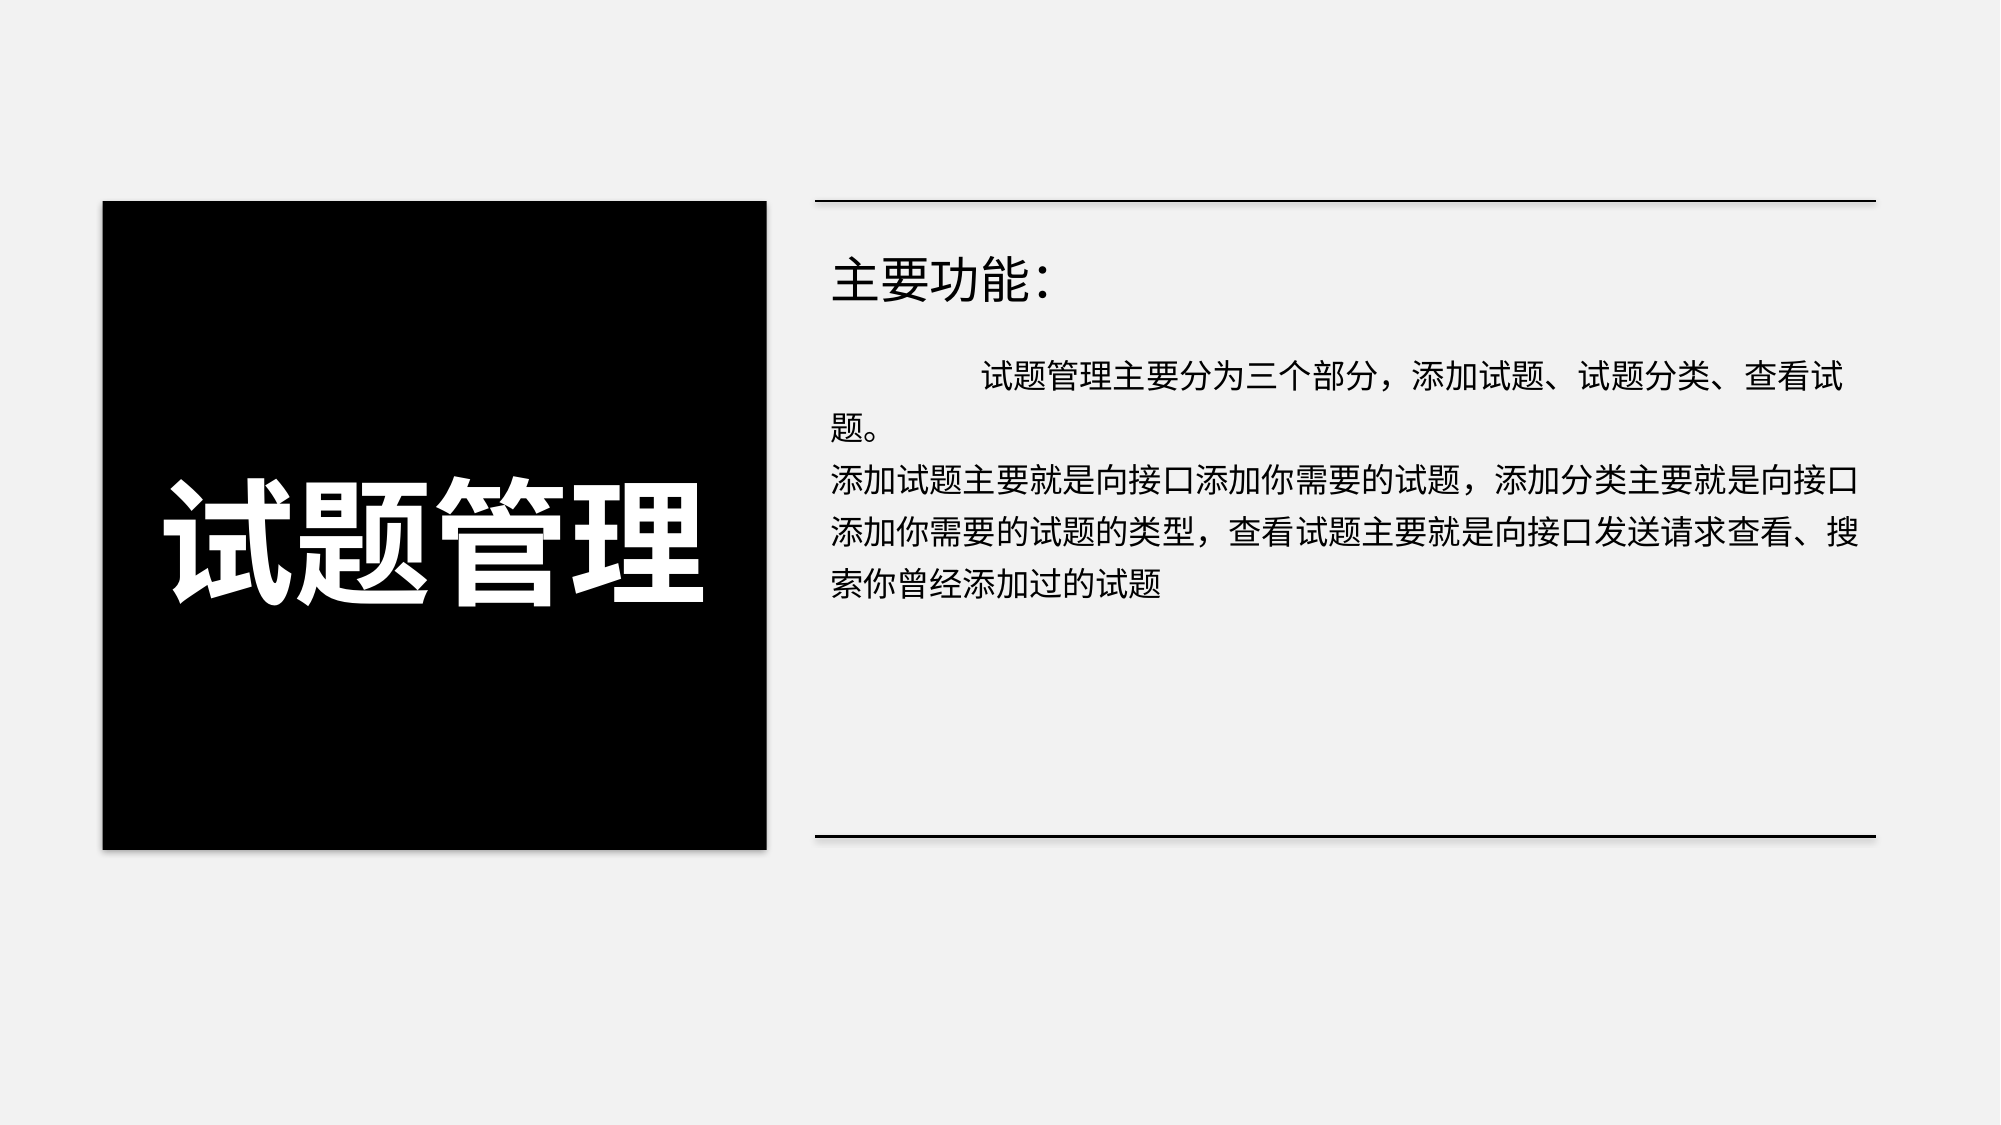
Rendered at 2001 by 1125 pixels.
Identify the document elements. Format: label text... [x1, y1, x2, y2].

list 试题管理主要分为三个部分，添加试题、试题分类、查看试题。 添加试题主要就是向接口添加你需要的试题，添加分类主要就是向接口添加你需要的试题的类型，查看试题主要就是向接口发送请求查看、搜索你曾经添加过的试题 [815, 336, 1876, 562]
list 主要功能： [815, 223, 1876, 317]
list 试题管理 [106, 399, 759, 632]
